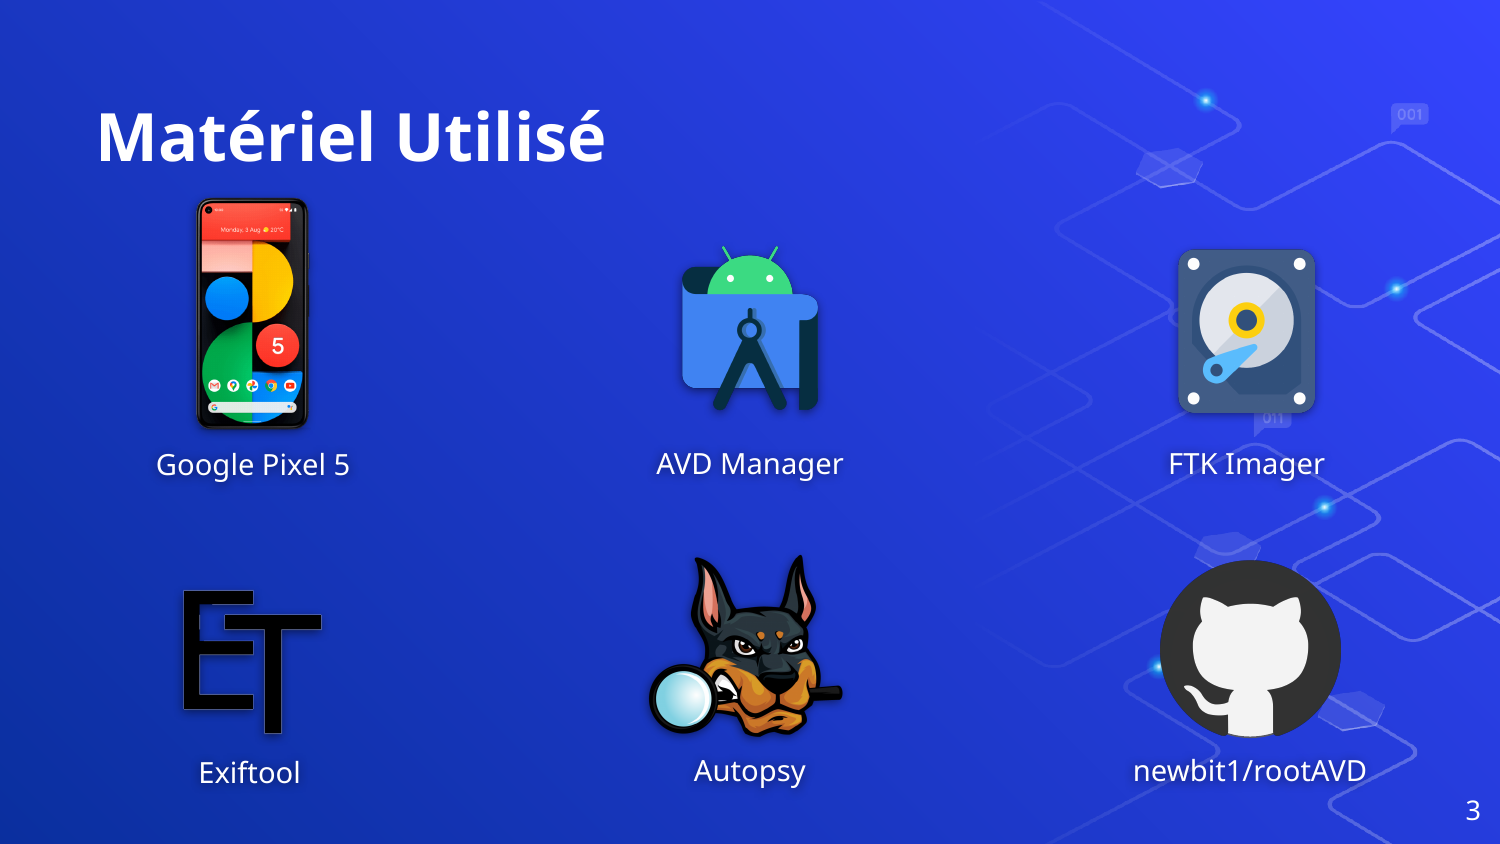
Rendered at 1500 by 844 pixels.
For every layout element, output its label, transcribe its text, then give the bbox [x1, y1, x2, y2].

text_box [1052, 558, 1449, 804]
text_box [51, 556, 448, 806]
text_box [1048, 244, 1445, 496]
picture [0, 0, 1500, 844]
slide_number ‹#› [1391, 779, 1482, 844]
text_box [55, 196, 451, 498]
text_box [552, 197, 948, 496]
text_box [552, 548, 948, 804]
title Matériel Utilisé [95, 33, 1082, 175]
